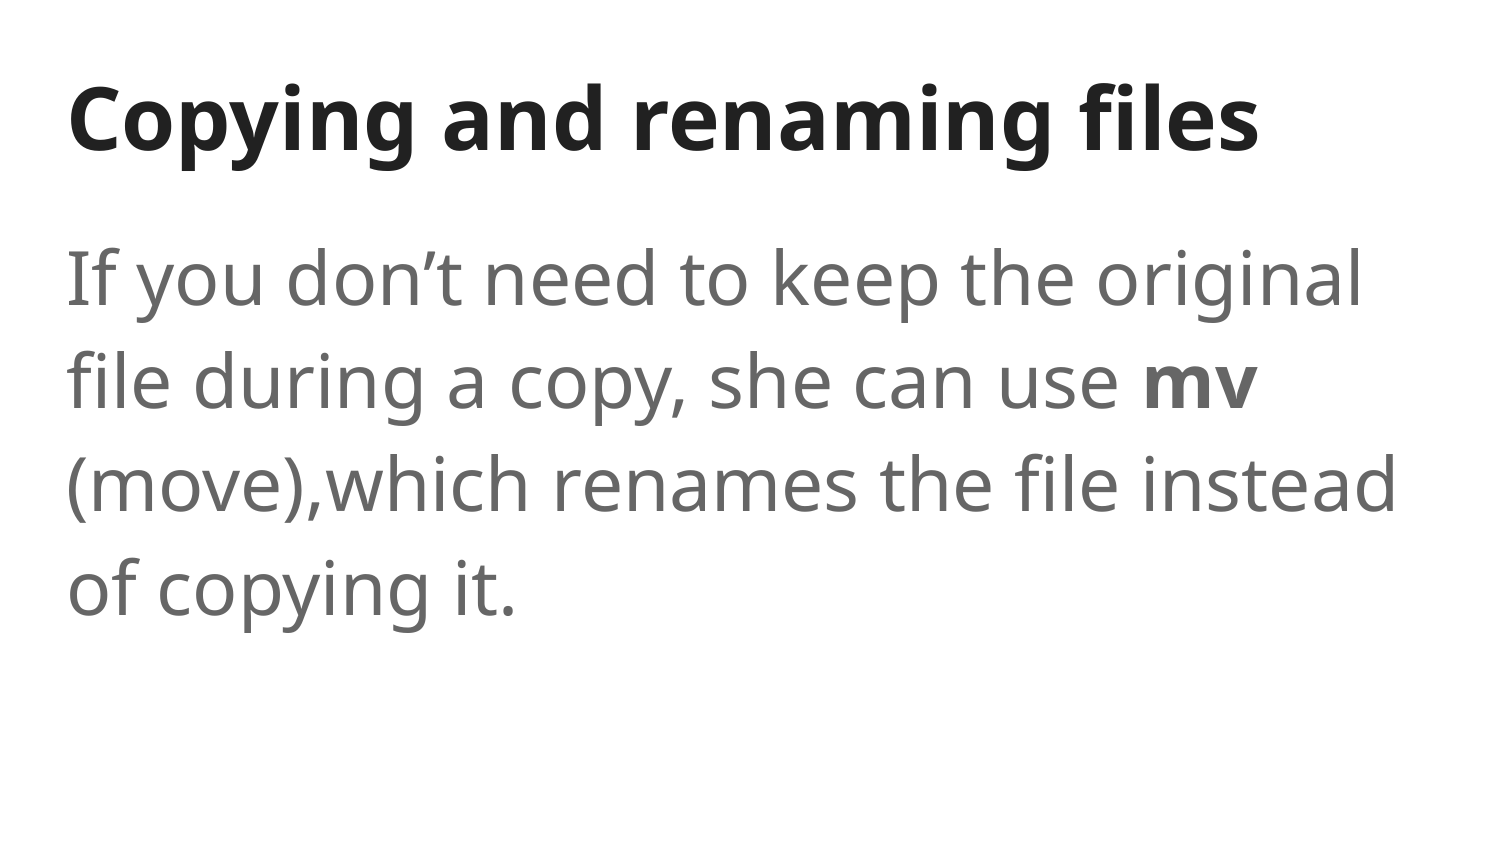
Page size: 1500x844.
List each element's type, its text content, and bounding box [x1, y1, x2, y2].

list If you don’t need to keep the original file during a copy, she can use mv (move),which renames the file instead of copying it. [51, 201, 1449, 750]
title Copying and renaming files [51, 48, 1449, 180]
